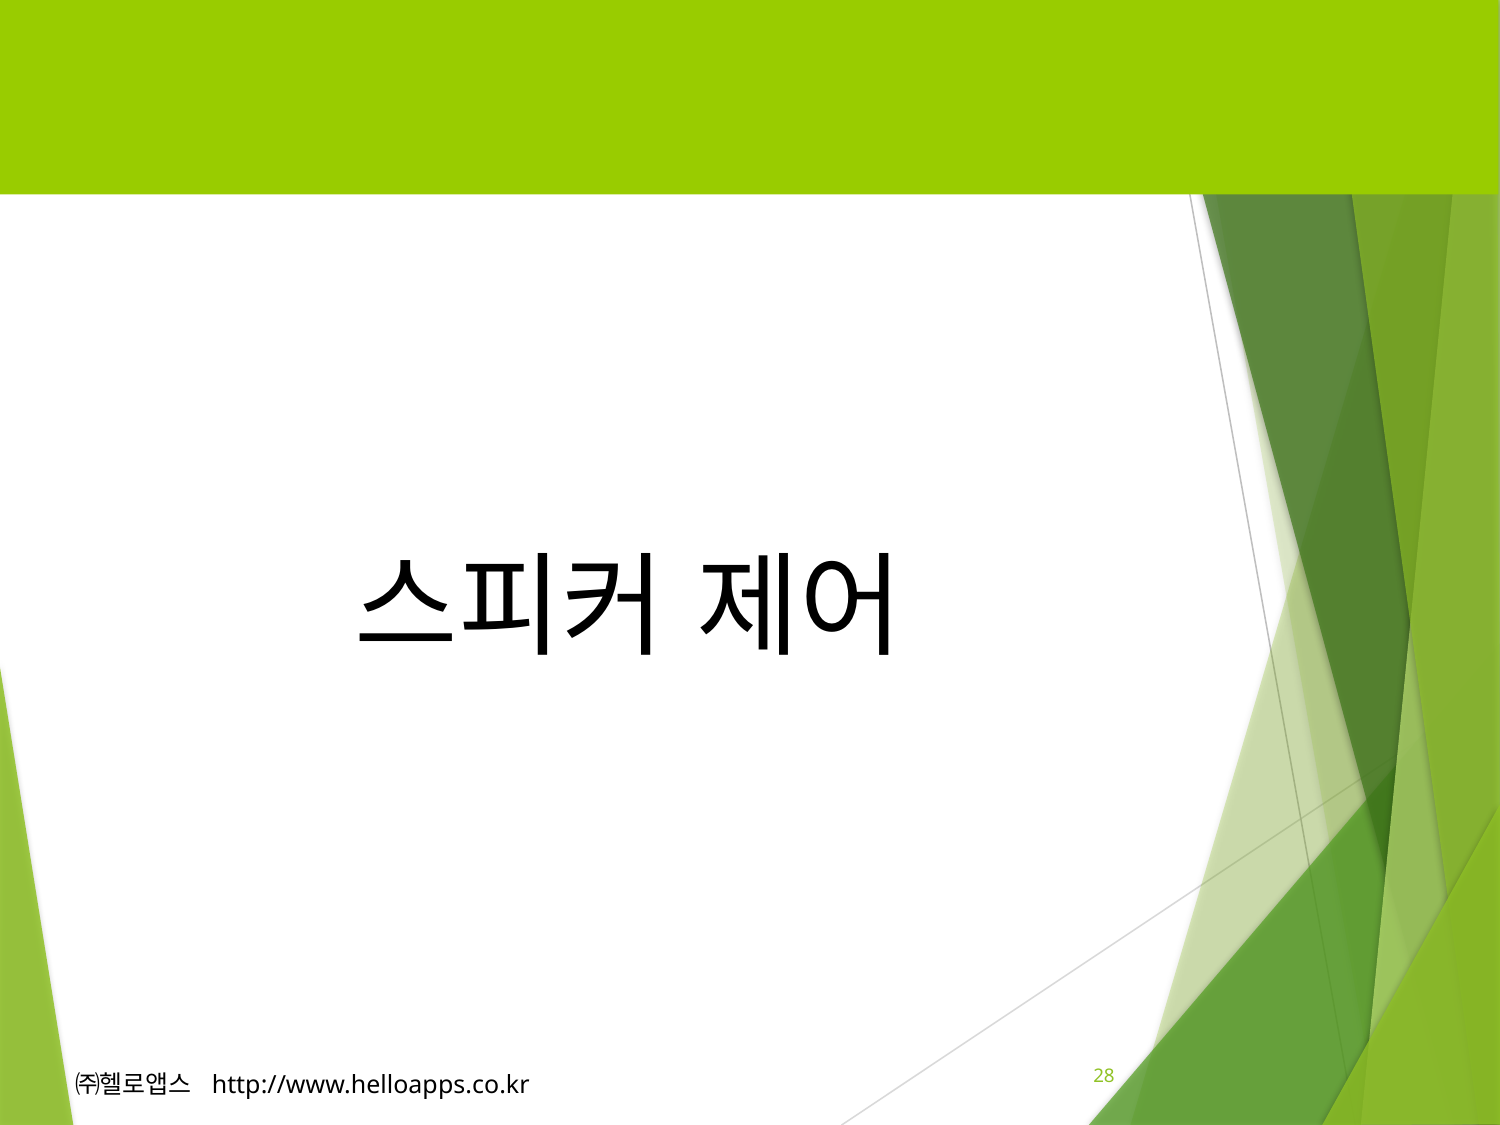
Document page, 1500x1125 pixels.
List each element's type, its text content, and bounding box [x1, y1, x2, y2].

slide_number 28 [1045, 1046, 1130, 1107]
text_box 스피커 제어 [339, 527, 919, 677]
